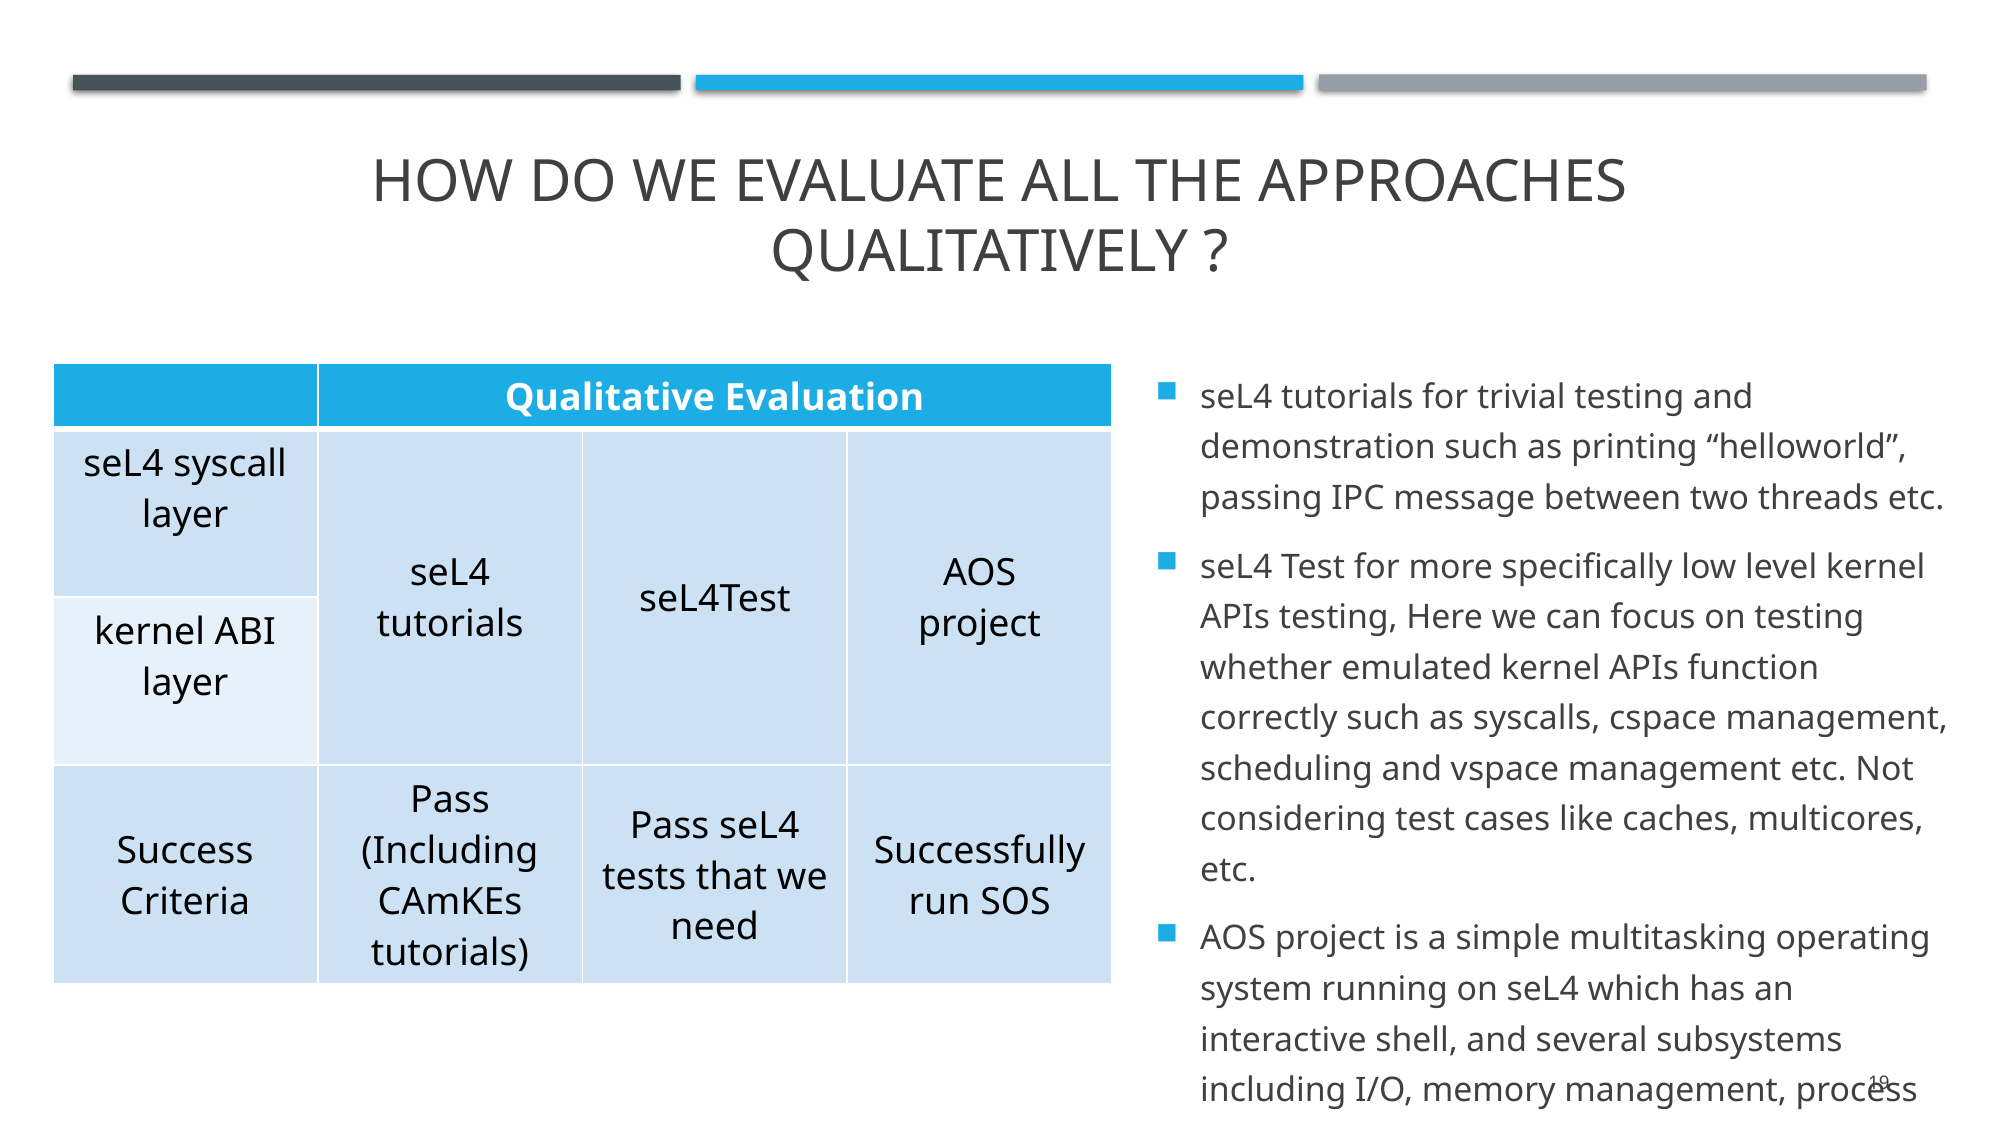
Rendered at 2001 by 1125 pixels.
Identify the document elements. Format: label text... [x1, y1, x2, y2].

table_cell kernel ABI layer [54, 598, 317, 764]
table_cell seL4Test [583, 432, 846, 764]
table_header Qualitative Evaluation [319, 364, 1111, 426]
table_header [54, 364, 317, 426]
table_cell Success Criteria [54, 766, 317, 983]
text_box seL4 tutorials for trivial testing and demonstration such as printing “helloworld”, passing IPC message between two threads etc. seL4 Test for more specifically low level kernel APIs testing, Here we can focus on testing whether emulated kernel APIs function correctly such as syscalls, cspace management, scheduling and vspace management etc. Not considering test cases like caches, multicores, etc. AOS project is a simple multitasking operating system running on seL4 which has an interactive shell, and several subsystems including I/O, memory management, process management etc. This can be used for both testing and demonstration. [1139, 296, 1965, 1125]
table_cell seL4 syscall layer [54, 432, 317, 596]
table_cell Successfully run SOS [848, 766, 1111, 983]
table_cell seL4 tutorials [319, 432, 582, 764]
table_cell AOS project [848, 432, 1111, 764]
table_cell Pass seL4 tests that we need [583, 766, 846, 983]
title How do we evaluate all the approaches Qualitatively ? [95, 115, 1905, 311]
table_cell Pass (Including CAmKEs tutorials) [319, 766, 582, 983]
